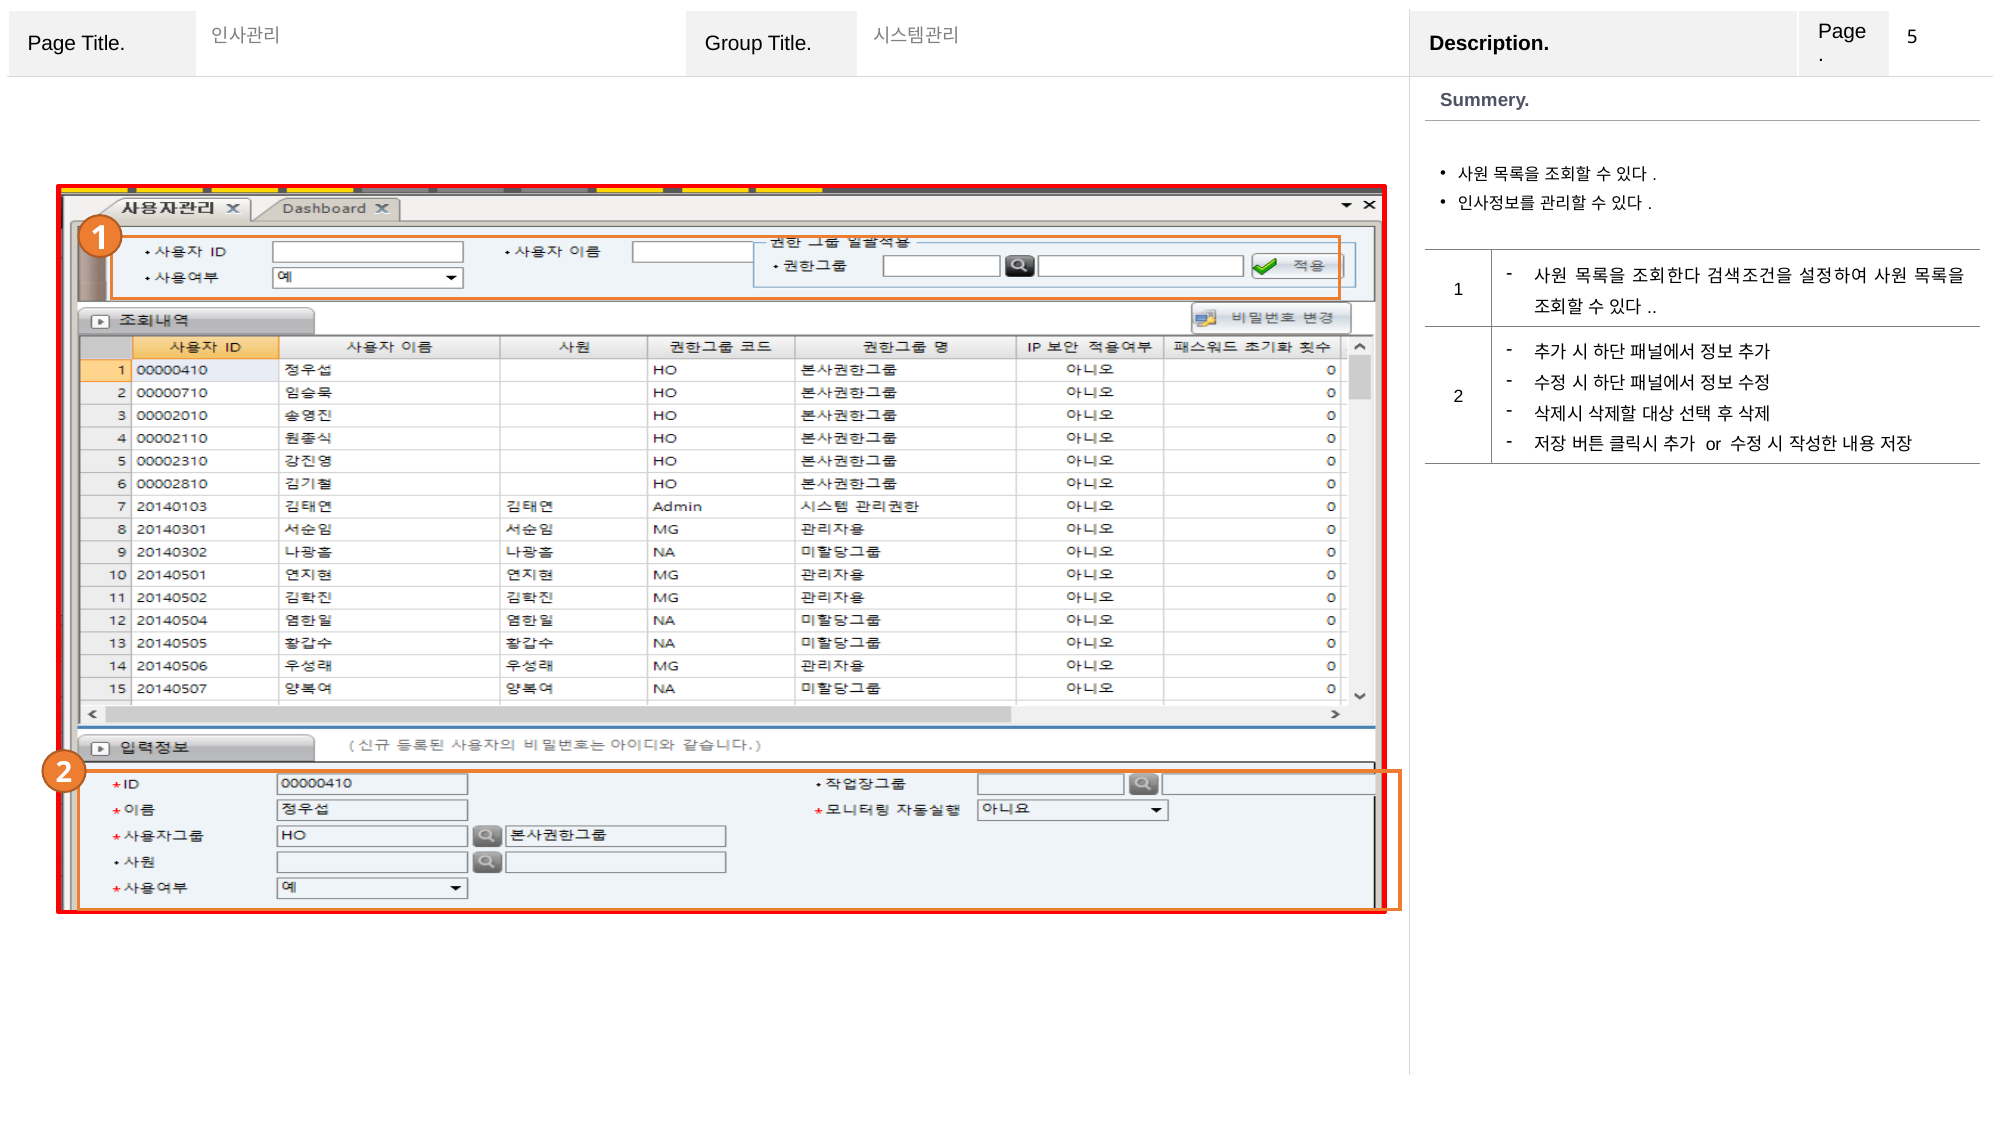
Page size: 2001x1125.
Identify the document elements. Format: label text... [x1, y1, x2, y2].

table_cell 사원 목록을 조회한다 검색조건을 설정하여 사원 목록을 조회할 수 있다.. [1492, 250, 1980, 326]
table_cell 1 [1425, 250, 1491, 326]
table_header Summery. [1425, 78, 1980, 120]
list 인사관리 [196, 18, 684, 55]
table_cell 사원 목록을 조회할 수 있다. 인사정보를 관리할 수 있다. [1425, 121, 1980, 249]
text_box 2 [41, 749, 60, 793]
text_box [77, 770, 1401, 911]
table_cell 2 [1425, 327, 1491, 463]
text_box 5 [1892, 17, 2000, 58]
list 시스템관리 [858, 18, 1405, 55]
table_cell 추가 시 하단 패널에서 정보 추가 수정 시 하단 패널에서 정보 수정 삭제시 삭제할 대상 선택 후 삭제 저장 버튼 클릭시 추가 or 수정 시 작성한 내용 저장 [1492, 327, 1980, 463]
picture [60, 188, 1383, 910]
